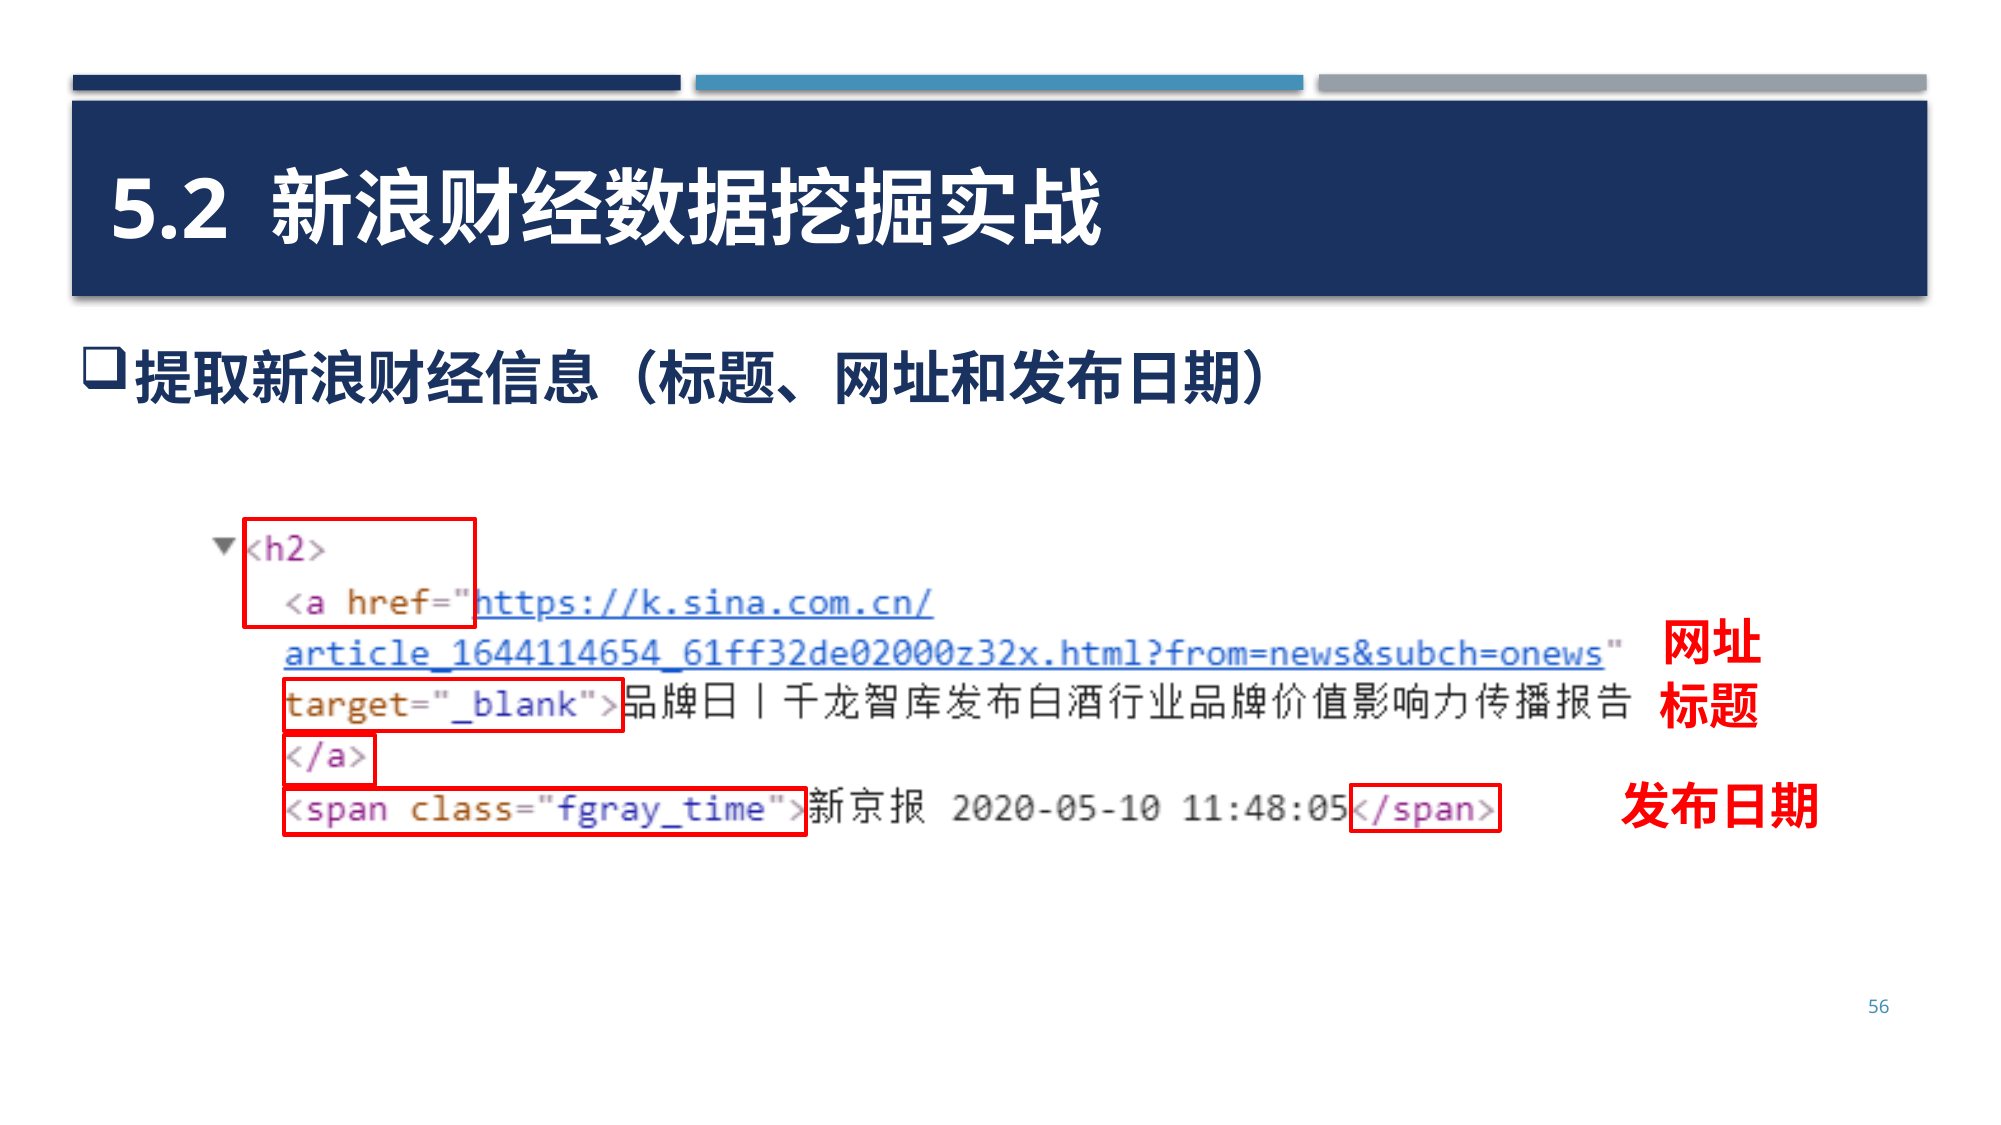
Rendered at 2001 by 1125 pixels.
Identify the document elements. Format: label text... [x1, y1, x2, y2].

text_box 提取新浪财经信息（标题、网址和发布日期） [63, 298, 1925, 419]
slide_number 56 [1732, 977, 1905, 1037]
text_box 标题 [1657, 667, 1782, 742]
text_box 发布日期 [1656, 767, 1867, 843]
text_box [243, 517, 477, 531]
text_box 5.2 新浪财经数据挖掘实战 [95, 147, 1884, 263]
text_box 网址 [1657, 603, 1785, 679]
picture [198, 532, 1652, 840]
